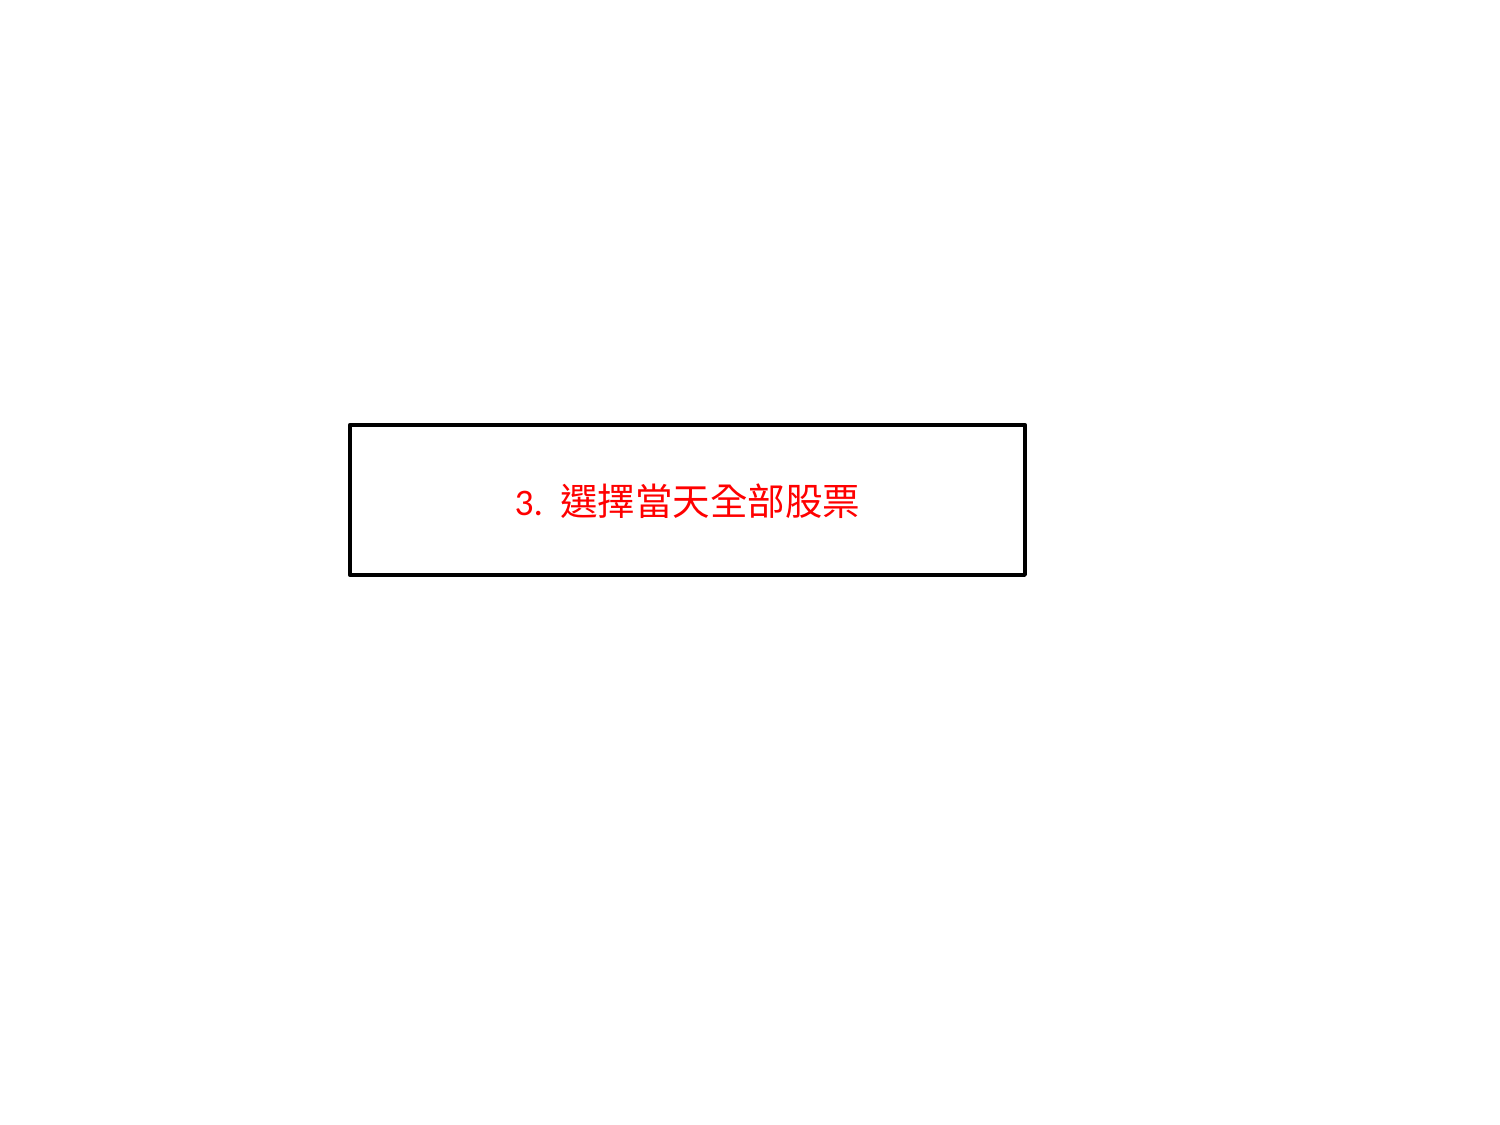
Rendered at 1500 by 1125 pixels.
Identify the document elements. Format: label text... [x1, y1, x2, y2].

text_box 3. 選擇當天全部股票 [348, 423, 1027, 577]
